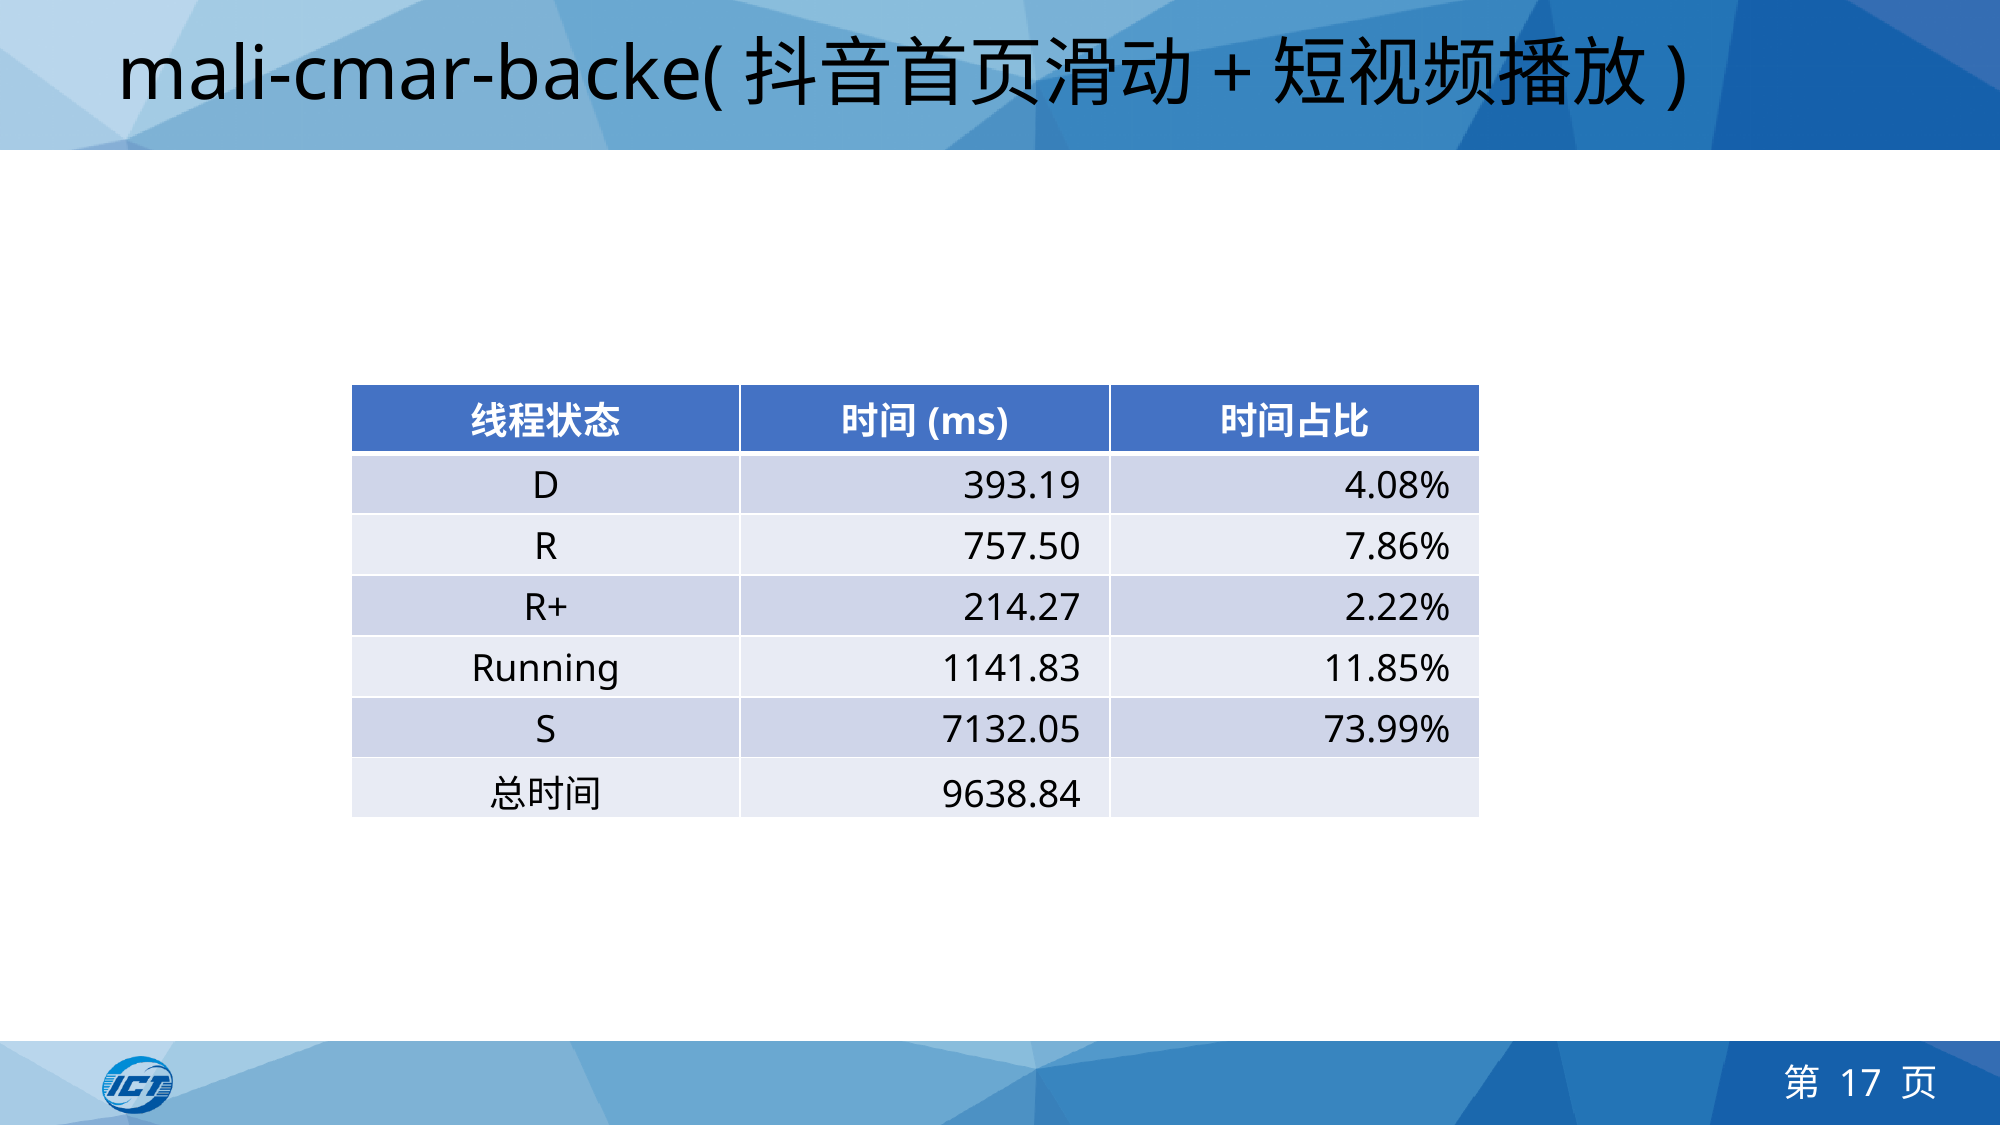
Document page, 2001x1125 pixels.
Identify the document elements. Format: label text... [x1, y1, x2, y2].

table_cell 2.22% [1111, 576, 1479, 635]
table_cell 393.19 [741, 456, 1109, 513]
table_cell 757.50 [741, 515, 1109, 574]
table_cell D [352, 456, 739, 513]
title mali-cmar-backe(抖音首页滑动+短视频播放) [102, 13, 1828, 137]
table_cell R [352, 515, 739, 574]
picture [0, 1041, 2000, 1125]
table_header 线程状态 [352, 385, 739, 451]
table_cell 73.99% [1111, 698, 1479, 757]
table_cell 4.08% [1111, 456, 1479, 513]
table_cell 总时间 [352, 758, 739, 817]
table_cell 11.85% [1111, 637, 1479, 696]
picture [0, 0, 2000, 150]
table_header 时间占比 [1111, 385, 1479, 451]
table_cell R+ [352, 576, 739, 635]
table_cell 7.86% [1111, 515, 1479, 574]
table_cell 7132.05 [741, 698, 1109, 757]
slide_number 第 17 页 [1503, 1057, 1954, 1112]
table_cell S [352, 698, 739, 757]
table_cell 214.27 [741, 576, 1109, 635]
table_cell 9638.84 [741, 758, 1109, 817]
table_cell 1141.83 [741, 637, 1109, 696]
table_cell Running [352, 637, 739, 696]
table_cell [1111, 758, 1479, 817]
table_header 时间(ms) [741, 385, 1109, 451]
